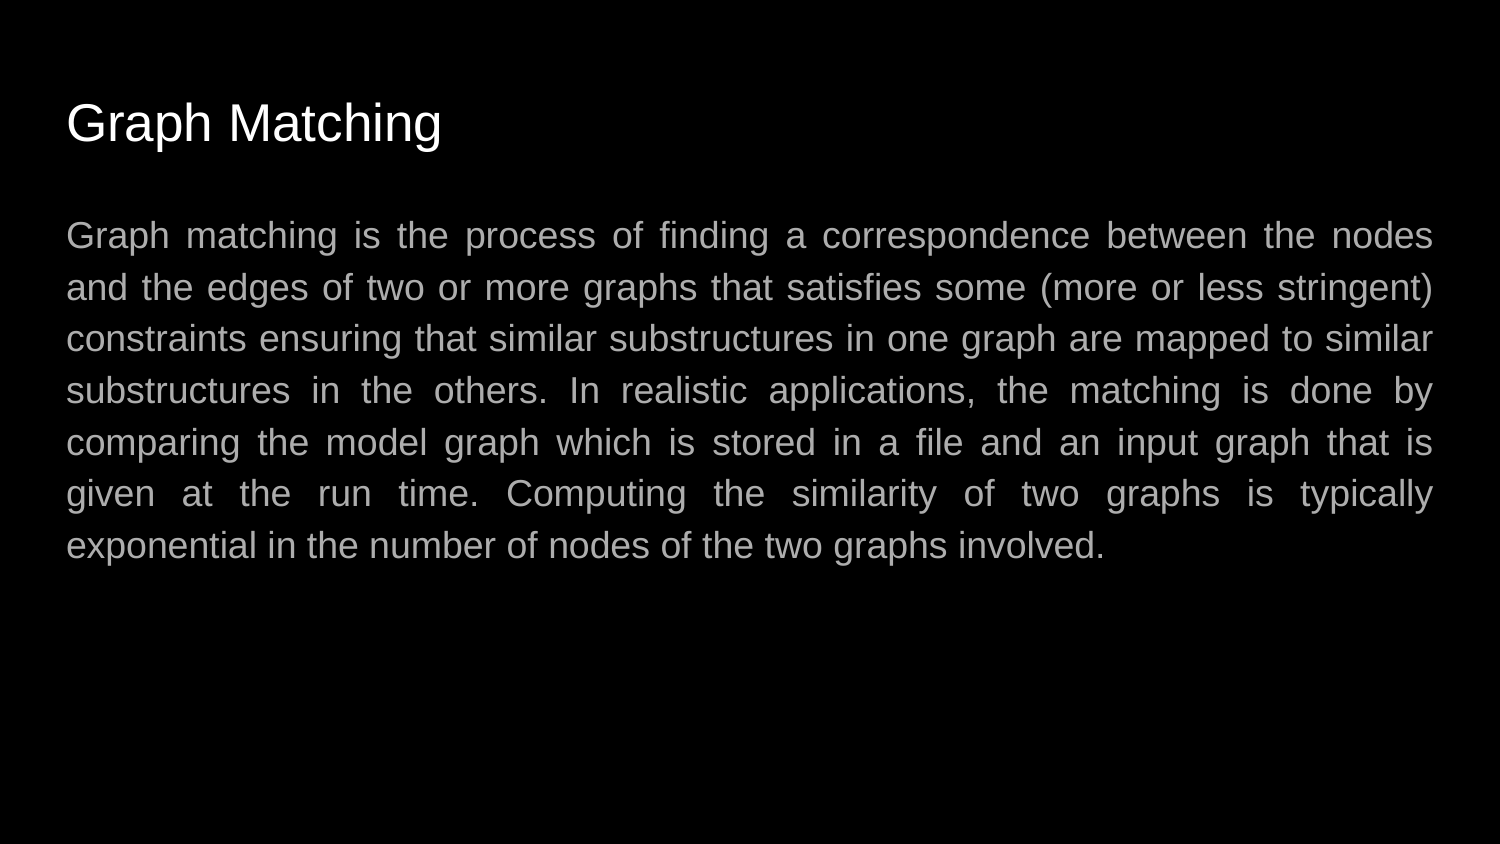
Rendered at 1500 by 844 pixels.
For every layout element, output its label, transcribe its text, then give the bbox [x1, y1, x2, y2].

list Graph matching is the process of finding a correspondence between the nodes and the edges of two or more graphs that satisfies some (more or less stringent) constraints ensuring that similar substructures in one graph are mapped to similar substructures in the others. In realistic applications, the matching is done by comparing the model graph which is stored in a file and an input graph that is given at the run time. Computing the similarity of two graphs is typically exponential in the number of nodes of the two graphs involved. [51, 189, 1449, 750]
title Graph Matching [51, 72, 1449, 167]
